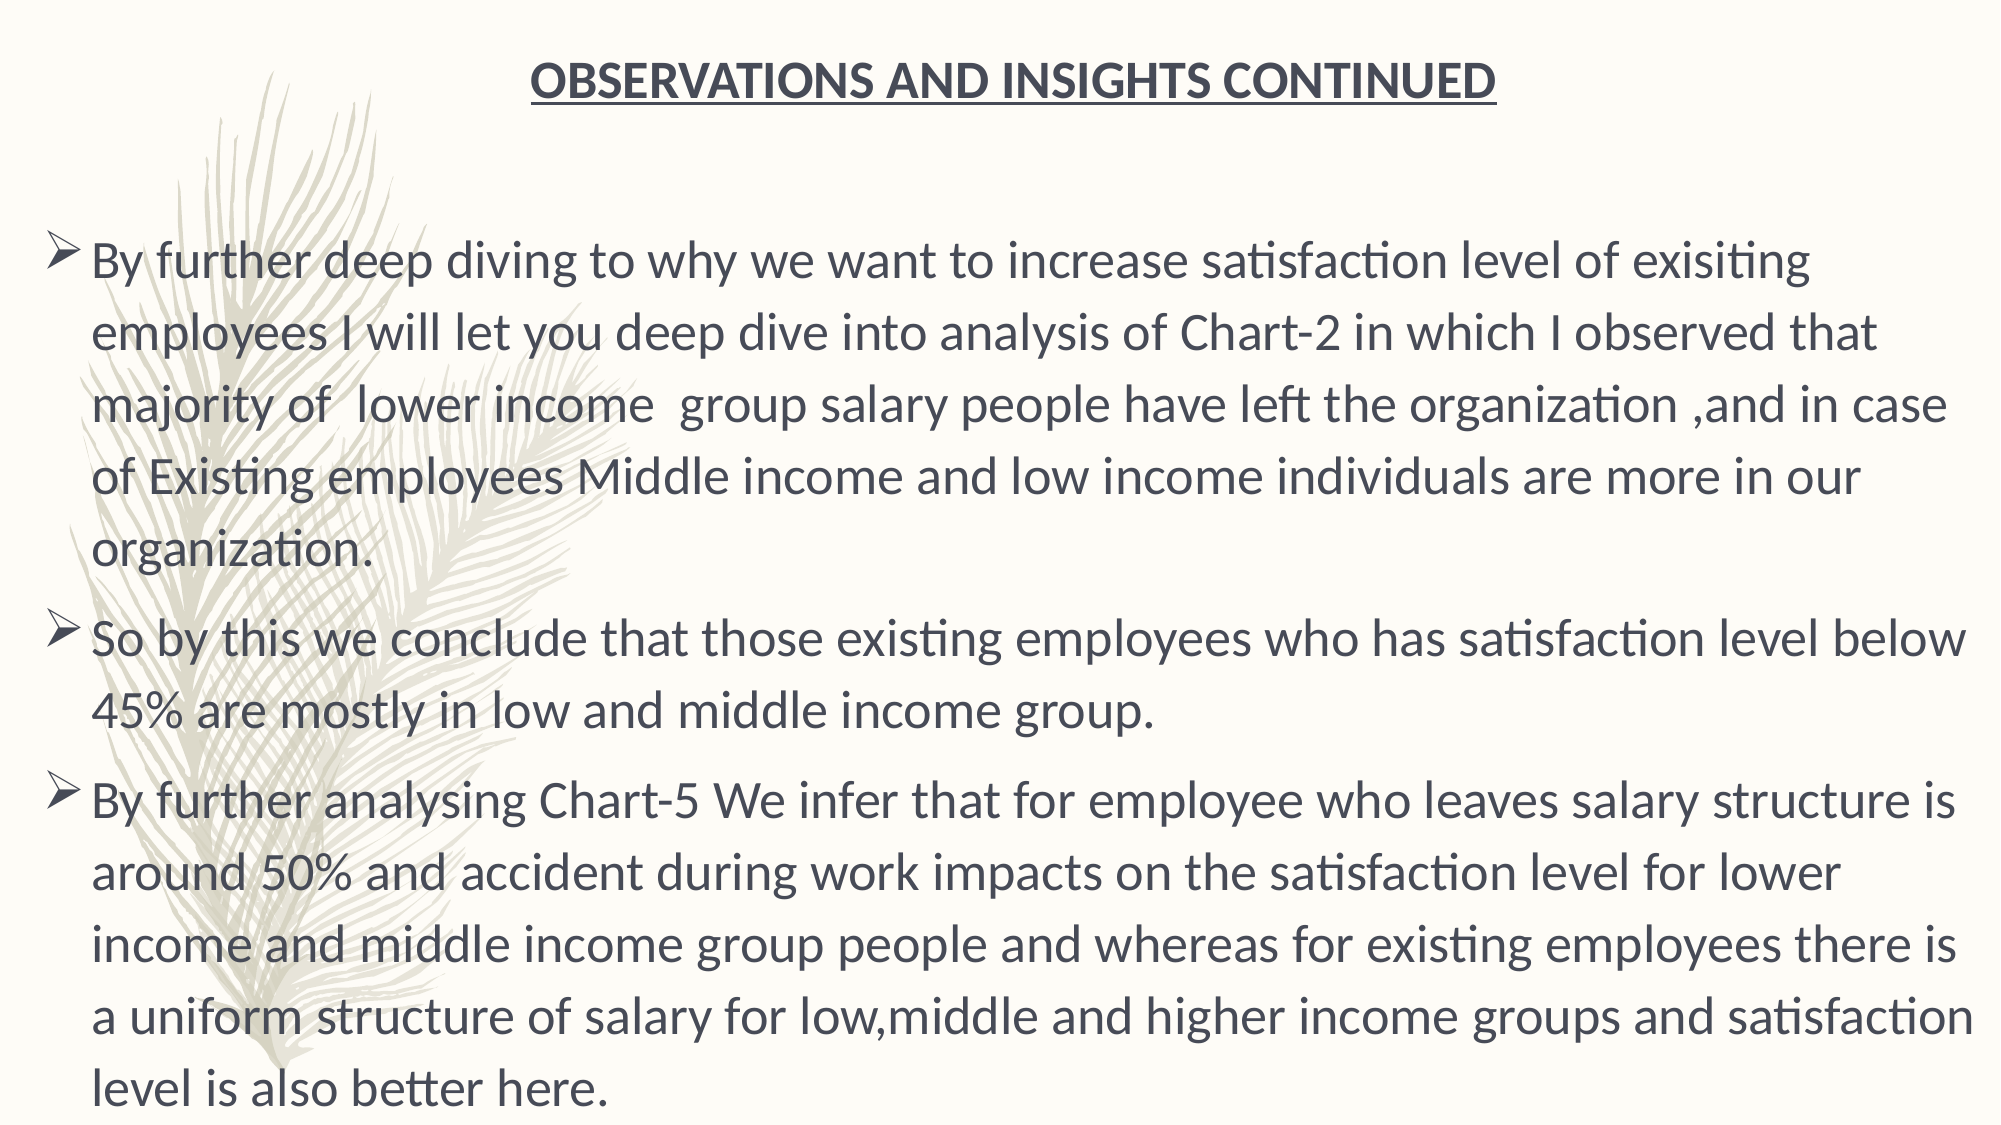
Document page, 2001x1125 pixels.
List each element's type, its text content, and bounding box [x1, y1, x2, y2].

text_box OBSERVATIONS AND INSIGHTS CONTINUED By further deep diving to why we want to increase satisfaction level of exisiting employees I will let you deep dive into analysis of Chart-2 in which I observed that majority of lower income group salary people have left the organization ,and in case of Existing employees Middle income and low income individuals are more in our organization. So by this we conclude that those existing employees who has satisfaction level below 45% are mostly in low and middle income group. By further analysing Chart-5 We infer that for employee who leaves salary structure is around 50% and accident during work impacts on the satisfaction level for lower income and middle income group people and whereas for existing employees there is a uniform structure of salary for low,middle and higher income groups and satisfaction level is also better here. [27, 29, 2000, 1125]
